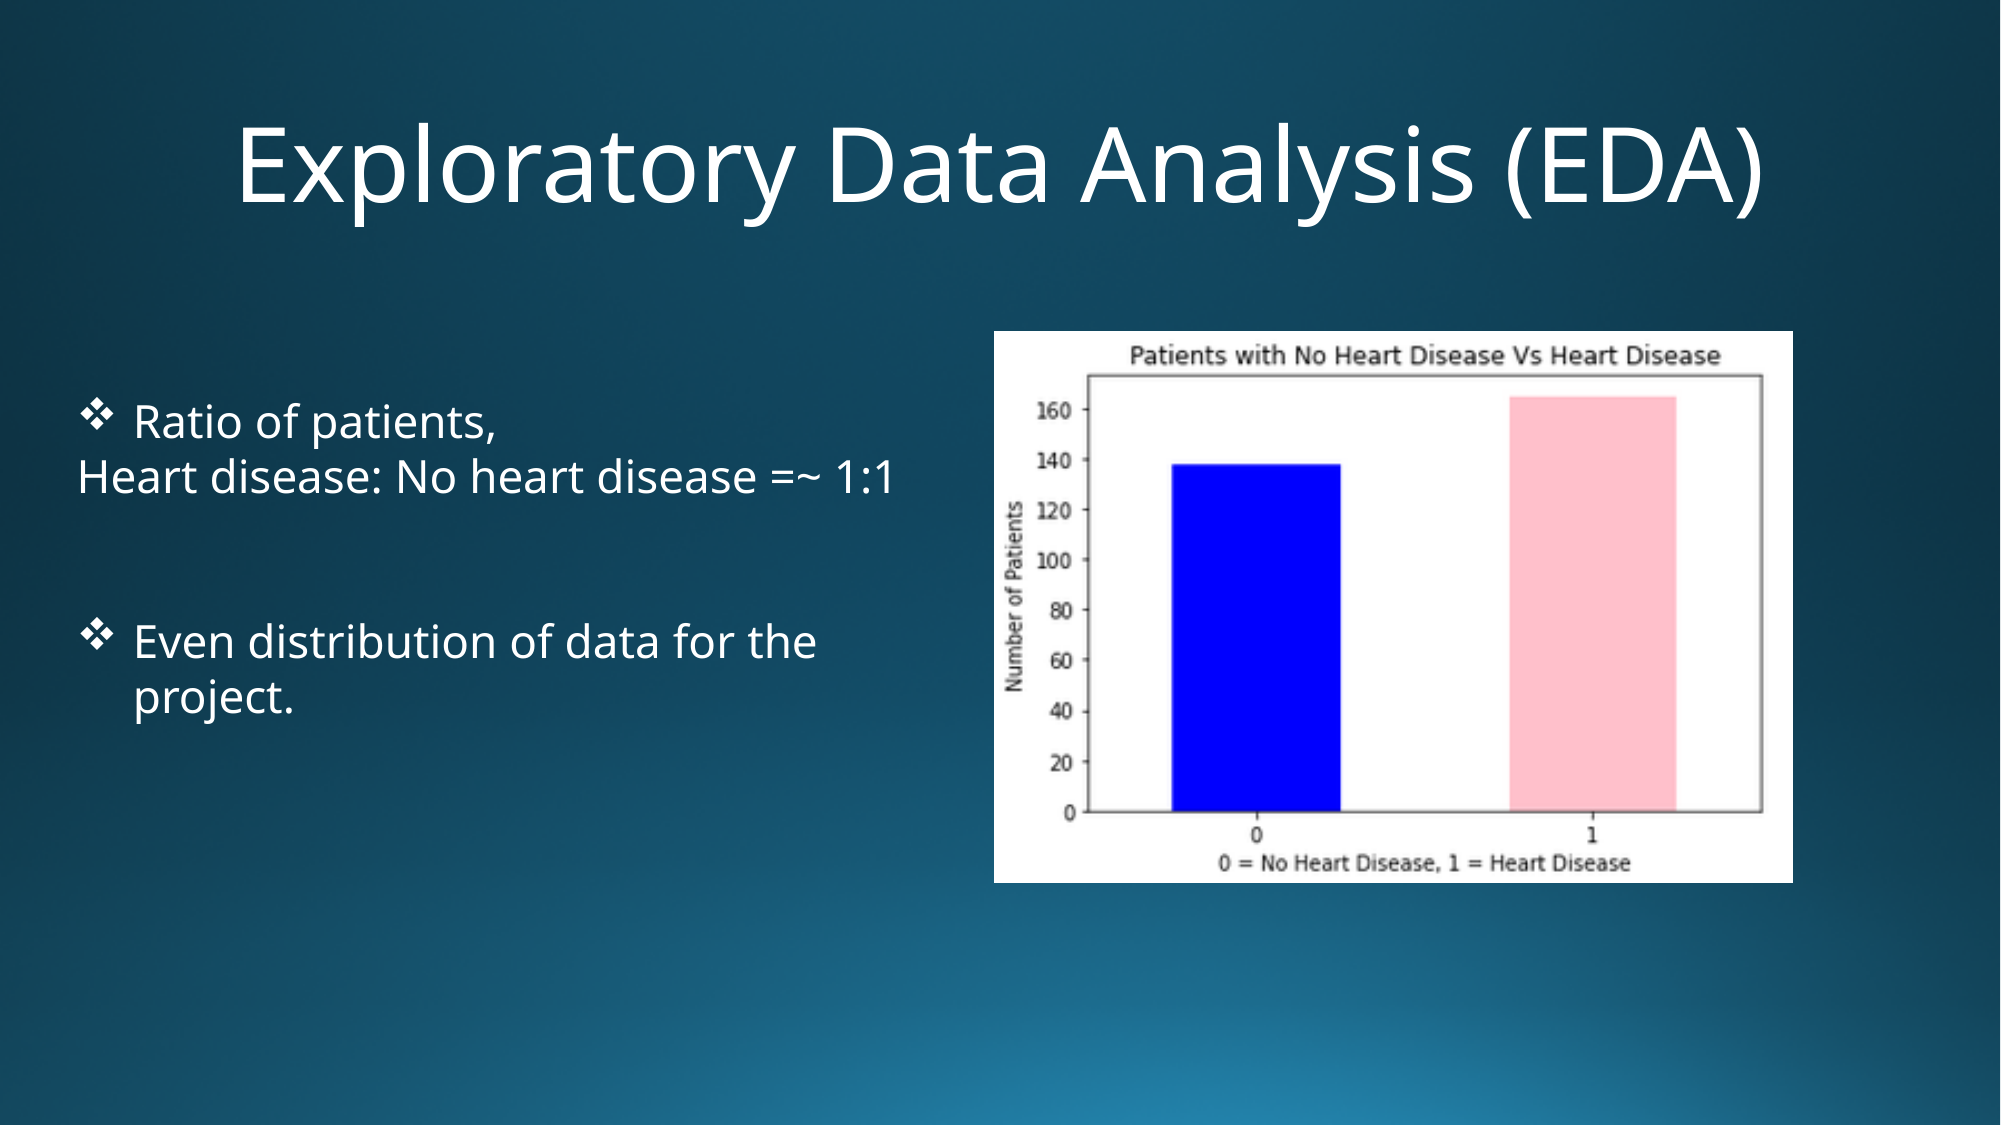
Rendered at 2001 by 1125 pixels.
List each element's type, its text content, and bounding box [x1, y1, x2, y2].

title Exploratory Data Analysis (EDA) [137, 59, 1863, 278]
text_box Ratio of patients, Heart disease: No heart disease =~ 1:1 Even distribution of data for the project. [61, 385, 969, 730]
picture [0, 0, 2001, 1125]
